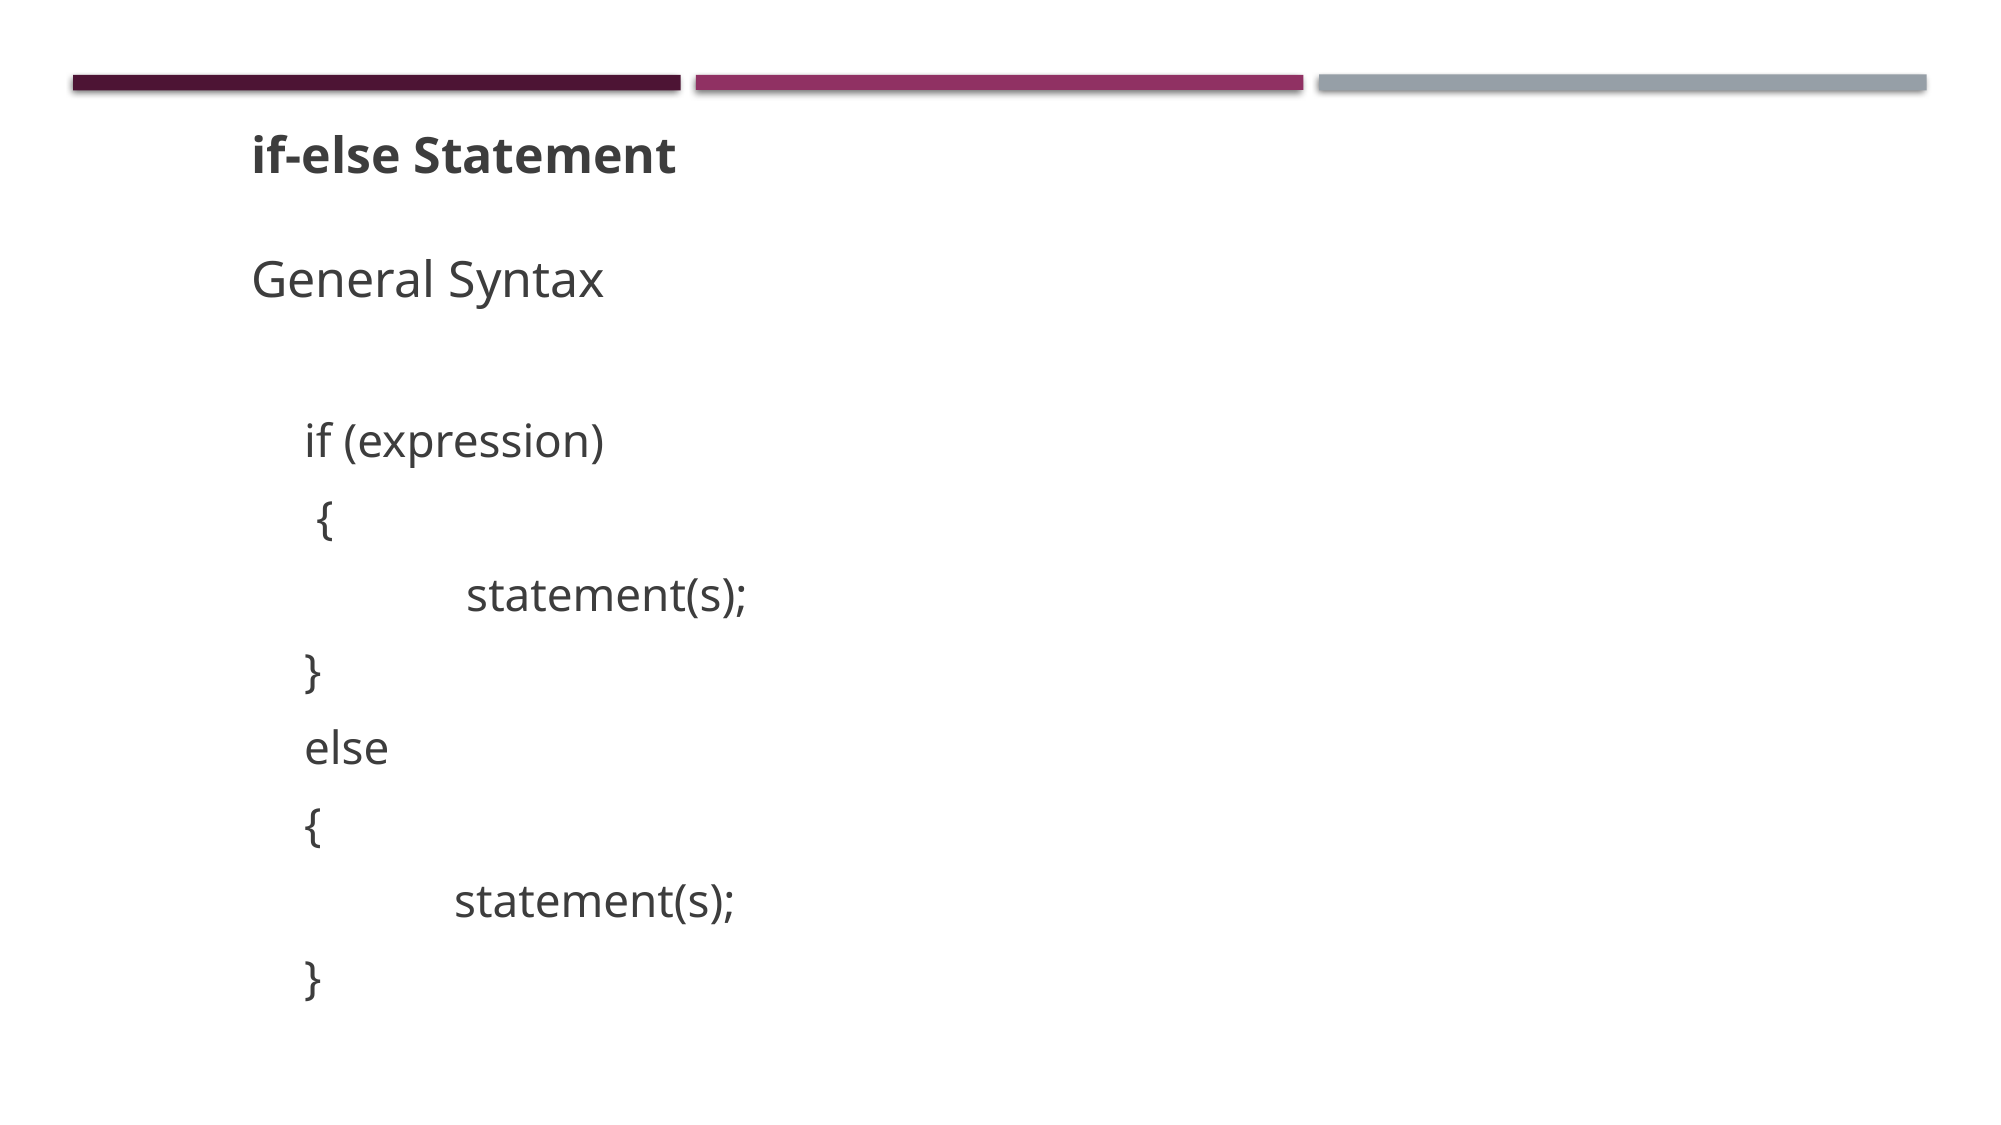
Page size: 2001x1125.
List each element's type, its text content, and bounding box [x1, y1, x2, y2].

list if-else Statement General Syntax if (expression) { statement(s); } else { statement(s); } [185, 118, 1686, 1091]
